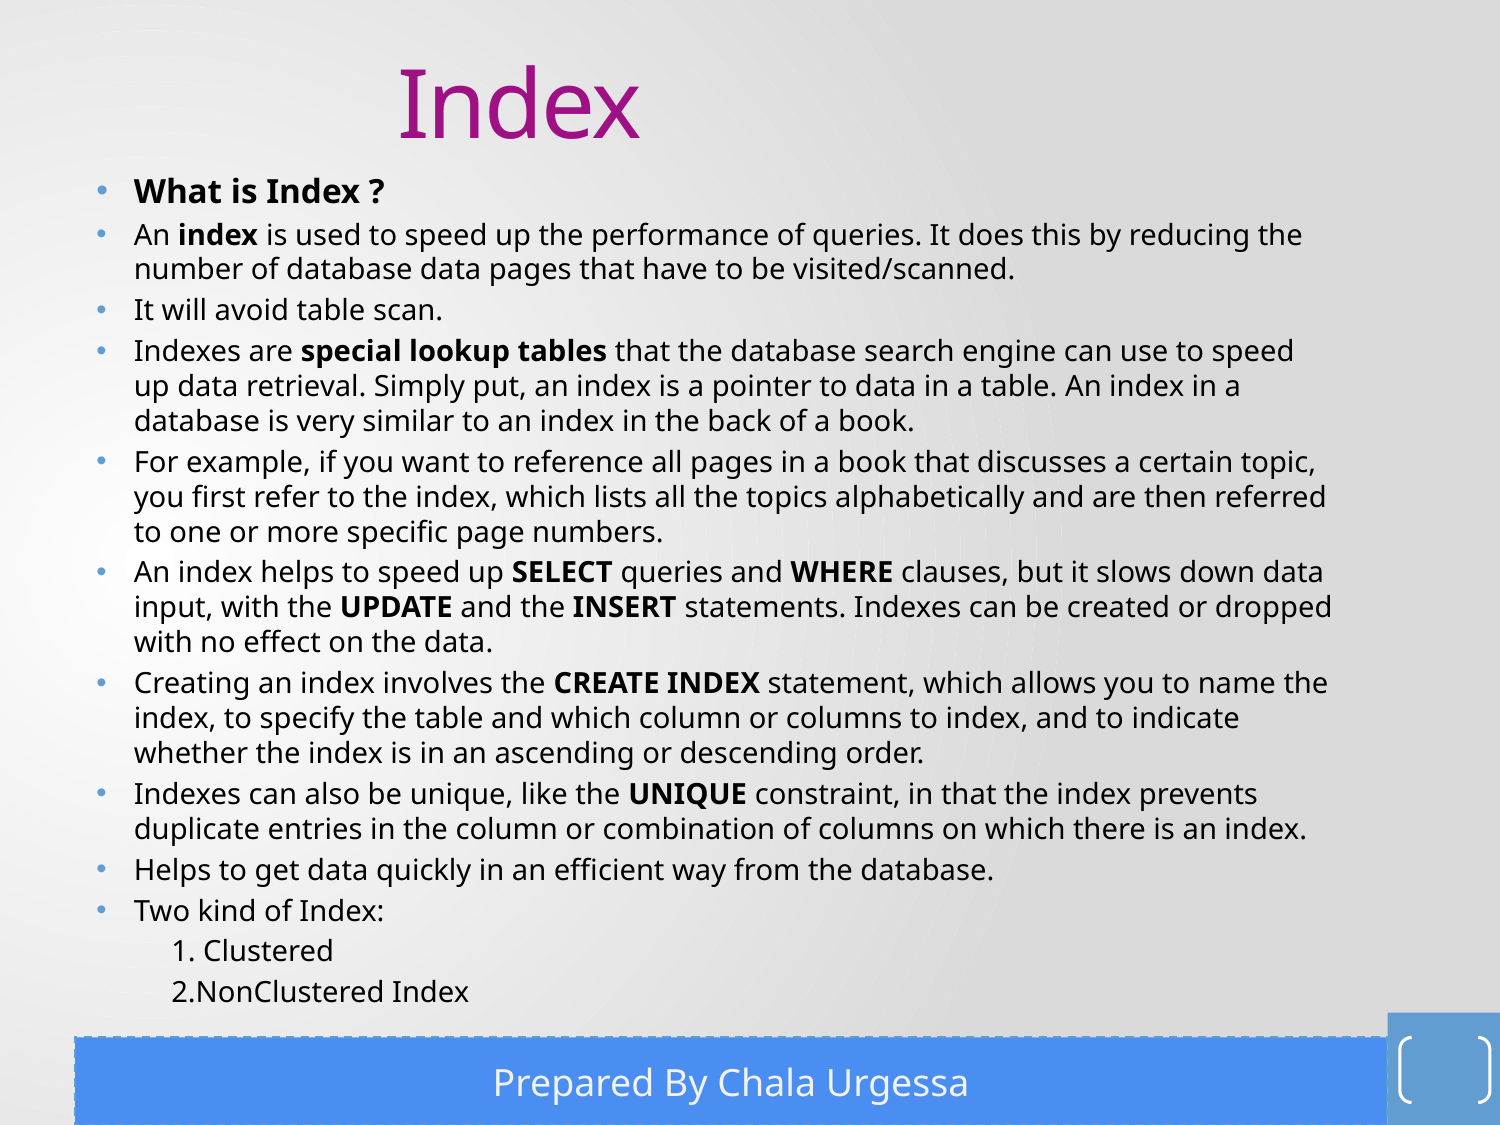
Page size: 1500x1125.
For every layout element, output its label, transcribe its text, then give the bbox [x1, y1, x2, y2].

list What is Index ? An index is used to speed up the performance of queries. It does this by reducing the number of database data pages that have to be visited/scanned. It will avoid table scan. Indexes are special lookup tables that the database search engine can use to speed up data retrieval. Simply put, an index is a pointer to data in a table. An index in a database is very similar to an index in the back of a book. For example, if you want to reference all pages in a book that discusses a certain topic, you first refer to the index, which lists all the topics alphabetically and are then referred to one or more specific page numbers. An index helps to speed up SELECT queries and WHERE clauses, but it slows down data input, with the UPDATE and the INSERT statements. Indexes can be created or dropped with no effect on the data. Creating an index involves the CREATE INDEX statement, which allows you to name the index, to specify the table and which column or columns to index, and to indicate whether the index is in an ascending or descending order. Indexes can also be unique, like the UNIQUE constraint, in that the index prevents duplicate entries in the column or combination of columns on which there is an index. Helps to get data quickly in an efficient way from the database. Two kind of Index: 1. Clustered 2.NonClustered Index [62, 162, 1350, 1038]
slide_number [1398, 1035, 1492, 1105]
title Index [112, 50, 950, 150]
